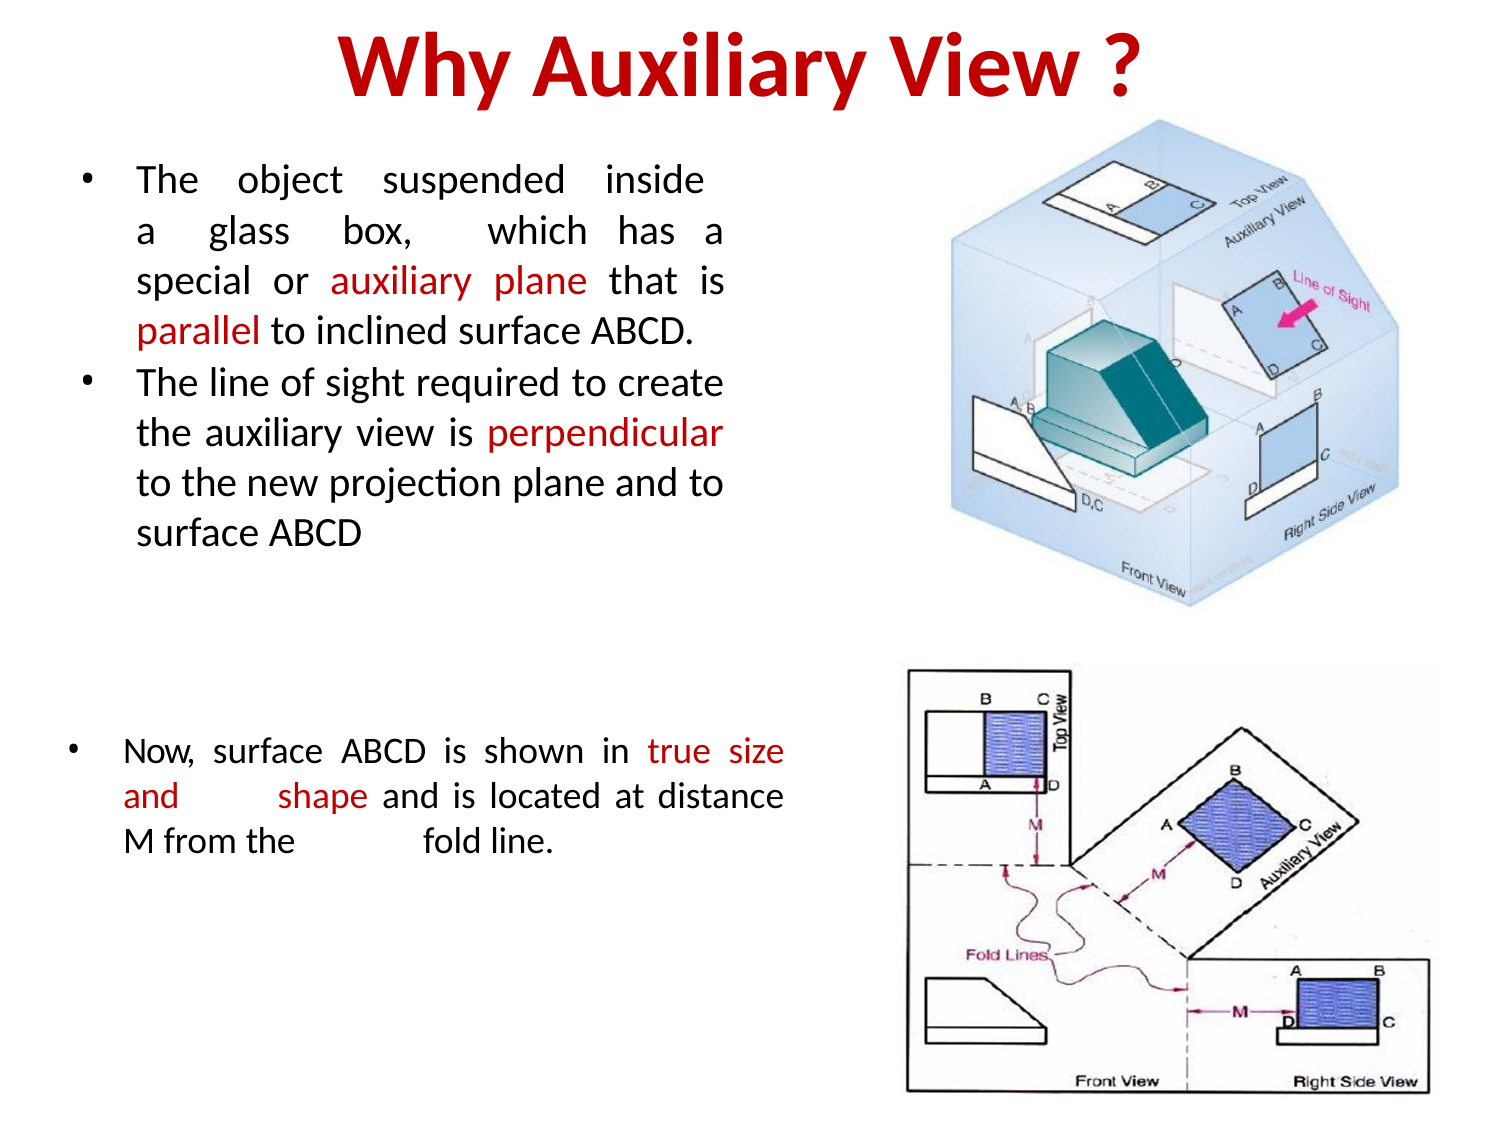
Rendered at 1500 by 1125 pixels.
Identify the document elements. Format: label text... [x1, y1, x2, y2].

picture [944, 112, 1406, 612]
text_box The object suspended inside a glass box, which has a special or auxiliary plane that is parallel to inclined surface ABCD. The line of sight required to create the auxiliary view is perpendicular to the new projection plane and to surface ABCD [77, 150, 725, 607]
picture [899, 662, 1437, 1097]
text_box Now, surface ABCD is shown in true size and shape and is located at distance M from the fold line. [49, 718, 800, 869]
title Why Auxiliary View ? [335, 3, 1145, 193]
